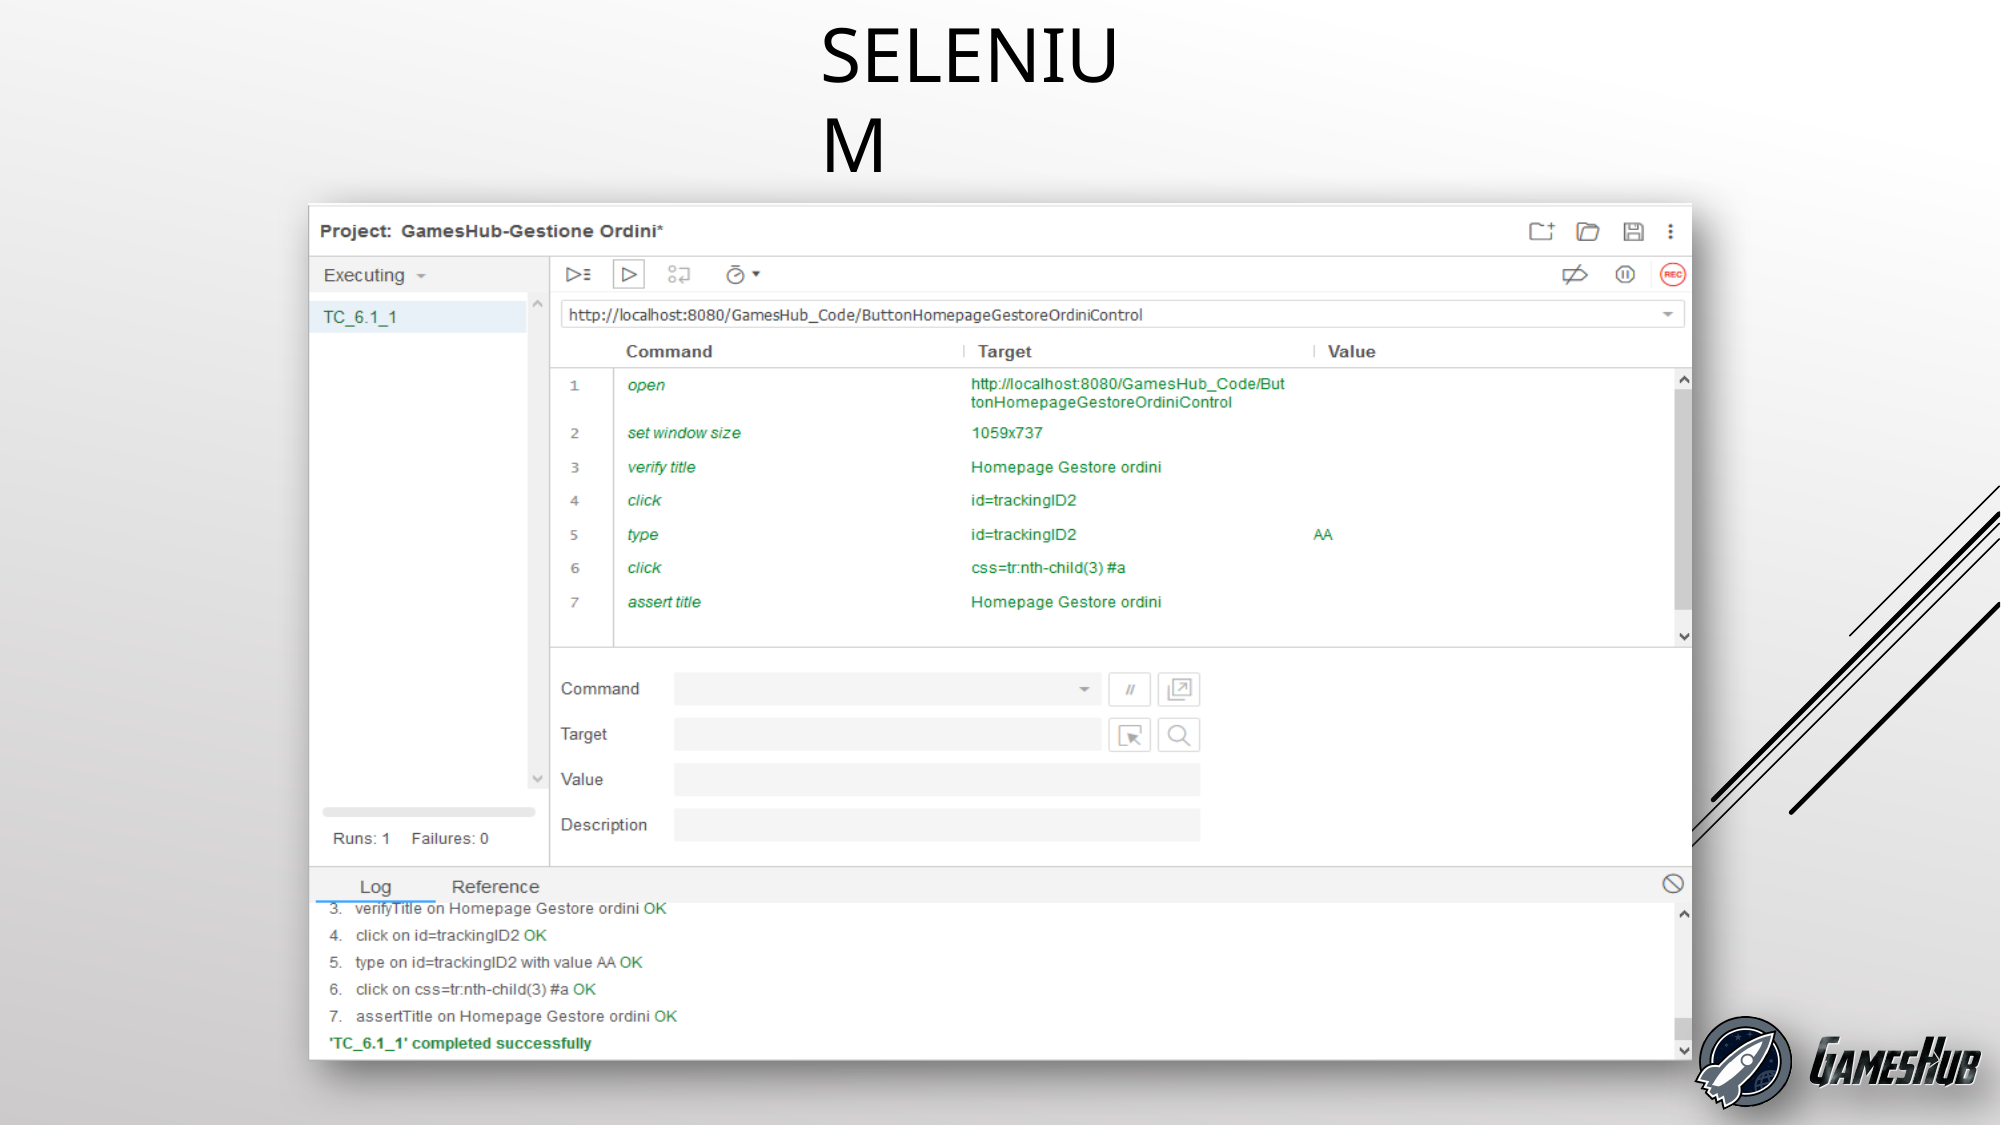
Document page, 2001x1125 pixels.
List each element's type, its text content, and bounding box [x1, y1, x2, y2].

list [307, 203, 1693, 1061]
picture [1694, 1016, 1983, 1110]
title Selenium [805, 23, 1195, 172]
